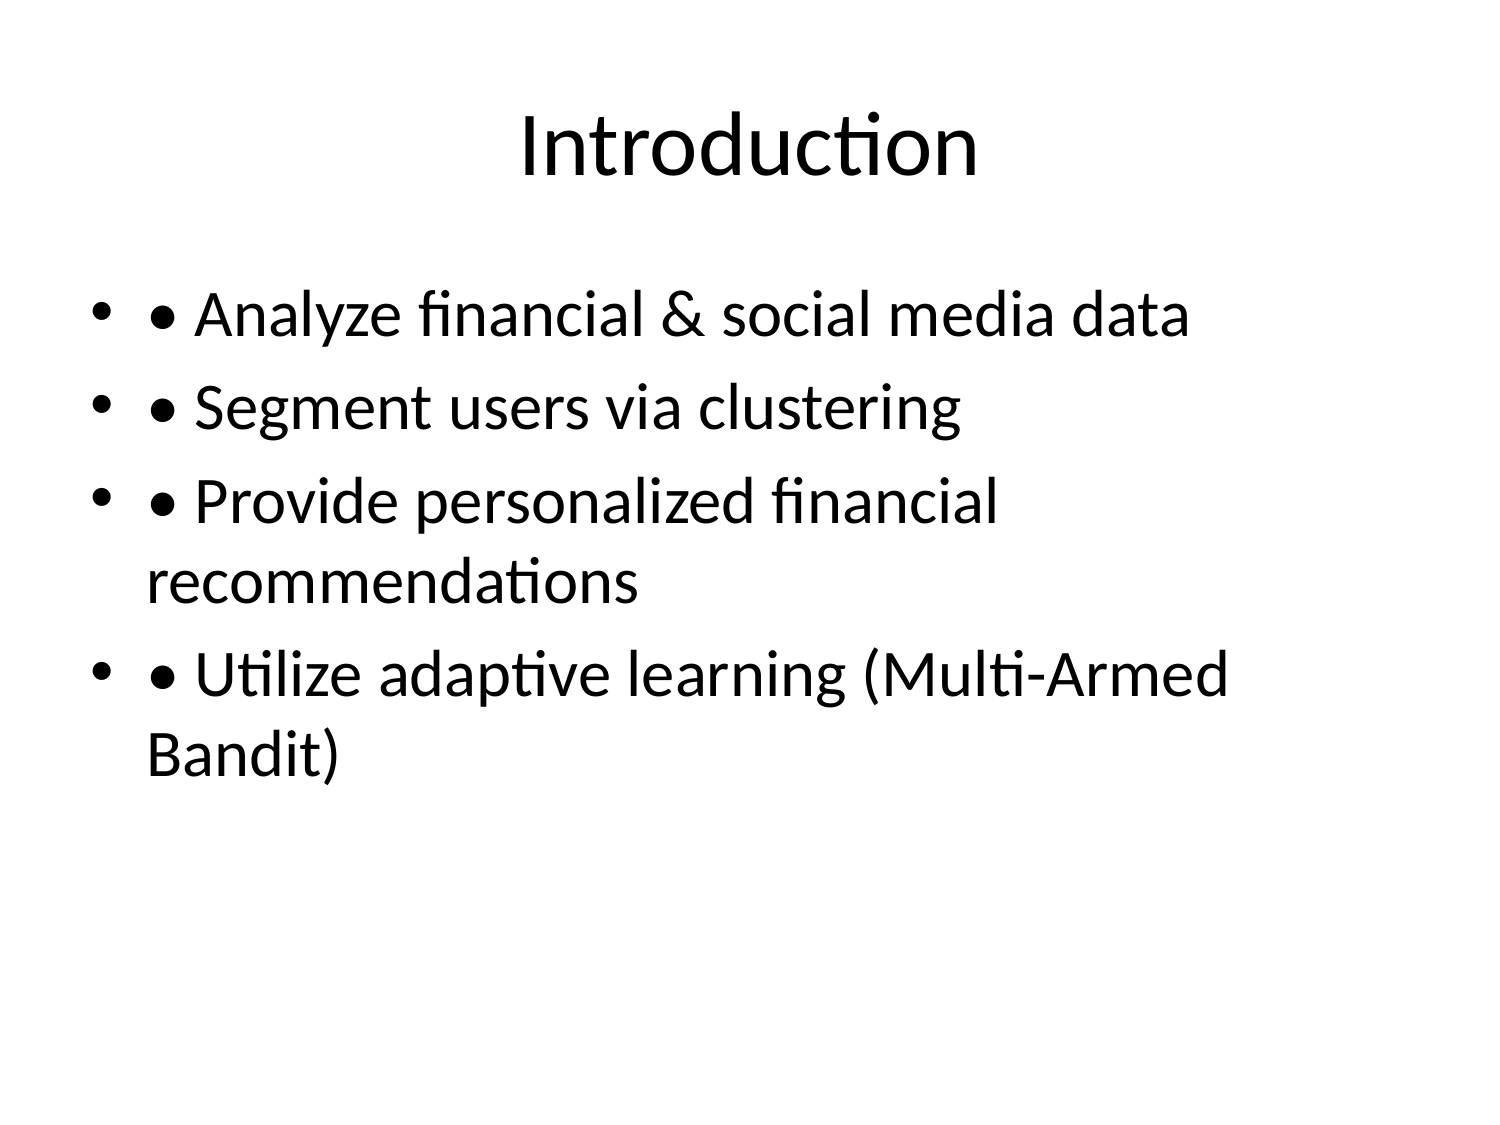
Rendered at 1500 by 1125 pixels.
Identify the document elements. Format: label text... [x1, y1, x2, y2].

title Introduction [75, 45, 1425, 233]
list • Analyze financial & social media data • Segment users via clustering • Provide personalized financial recommendations • Utilize adaptive learning (Multi-Armed Bandit) [75, 262, 1425, 1005]
